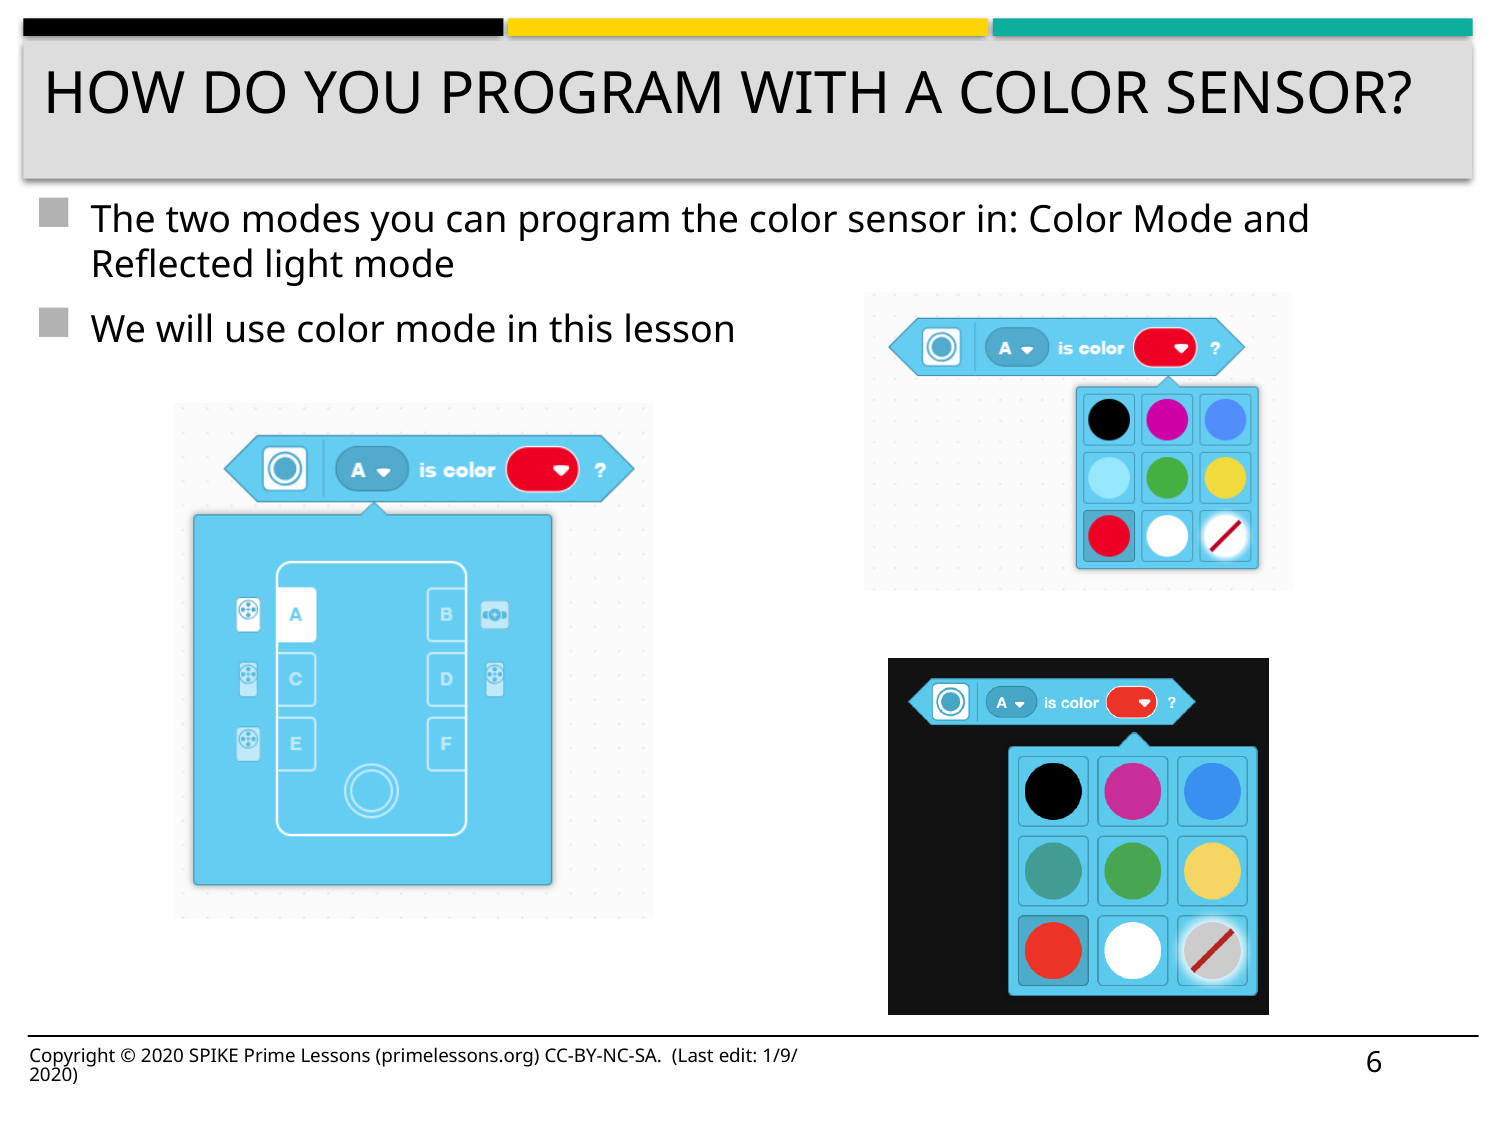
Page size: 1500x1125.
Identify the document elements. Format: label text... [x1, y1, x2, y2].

slide_number 6 [1351, 1036, 1478, 1097]
title How do you program with a color Sensor? [28, 48, 1464, 172]
picture [864, 291, 1293, 591]
picture [173, 402, 655, 919]
list The two modes you can program the color sensor in: Color Mode and Reflected light mode We will use color mode in this lesson [25, 187, 1464, 1021]
footer Copyright © 2020 SPIKE Prime Lessons (primelessons.org) CC-BY-NC-SA. (Last edit: 1/9/2020) [14, 1036, 814, 1097]
picture [888, 658, 1269, 1015]
